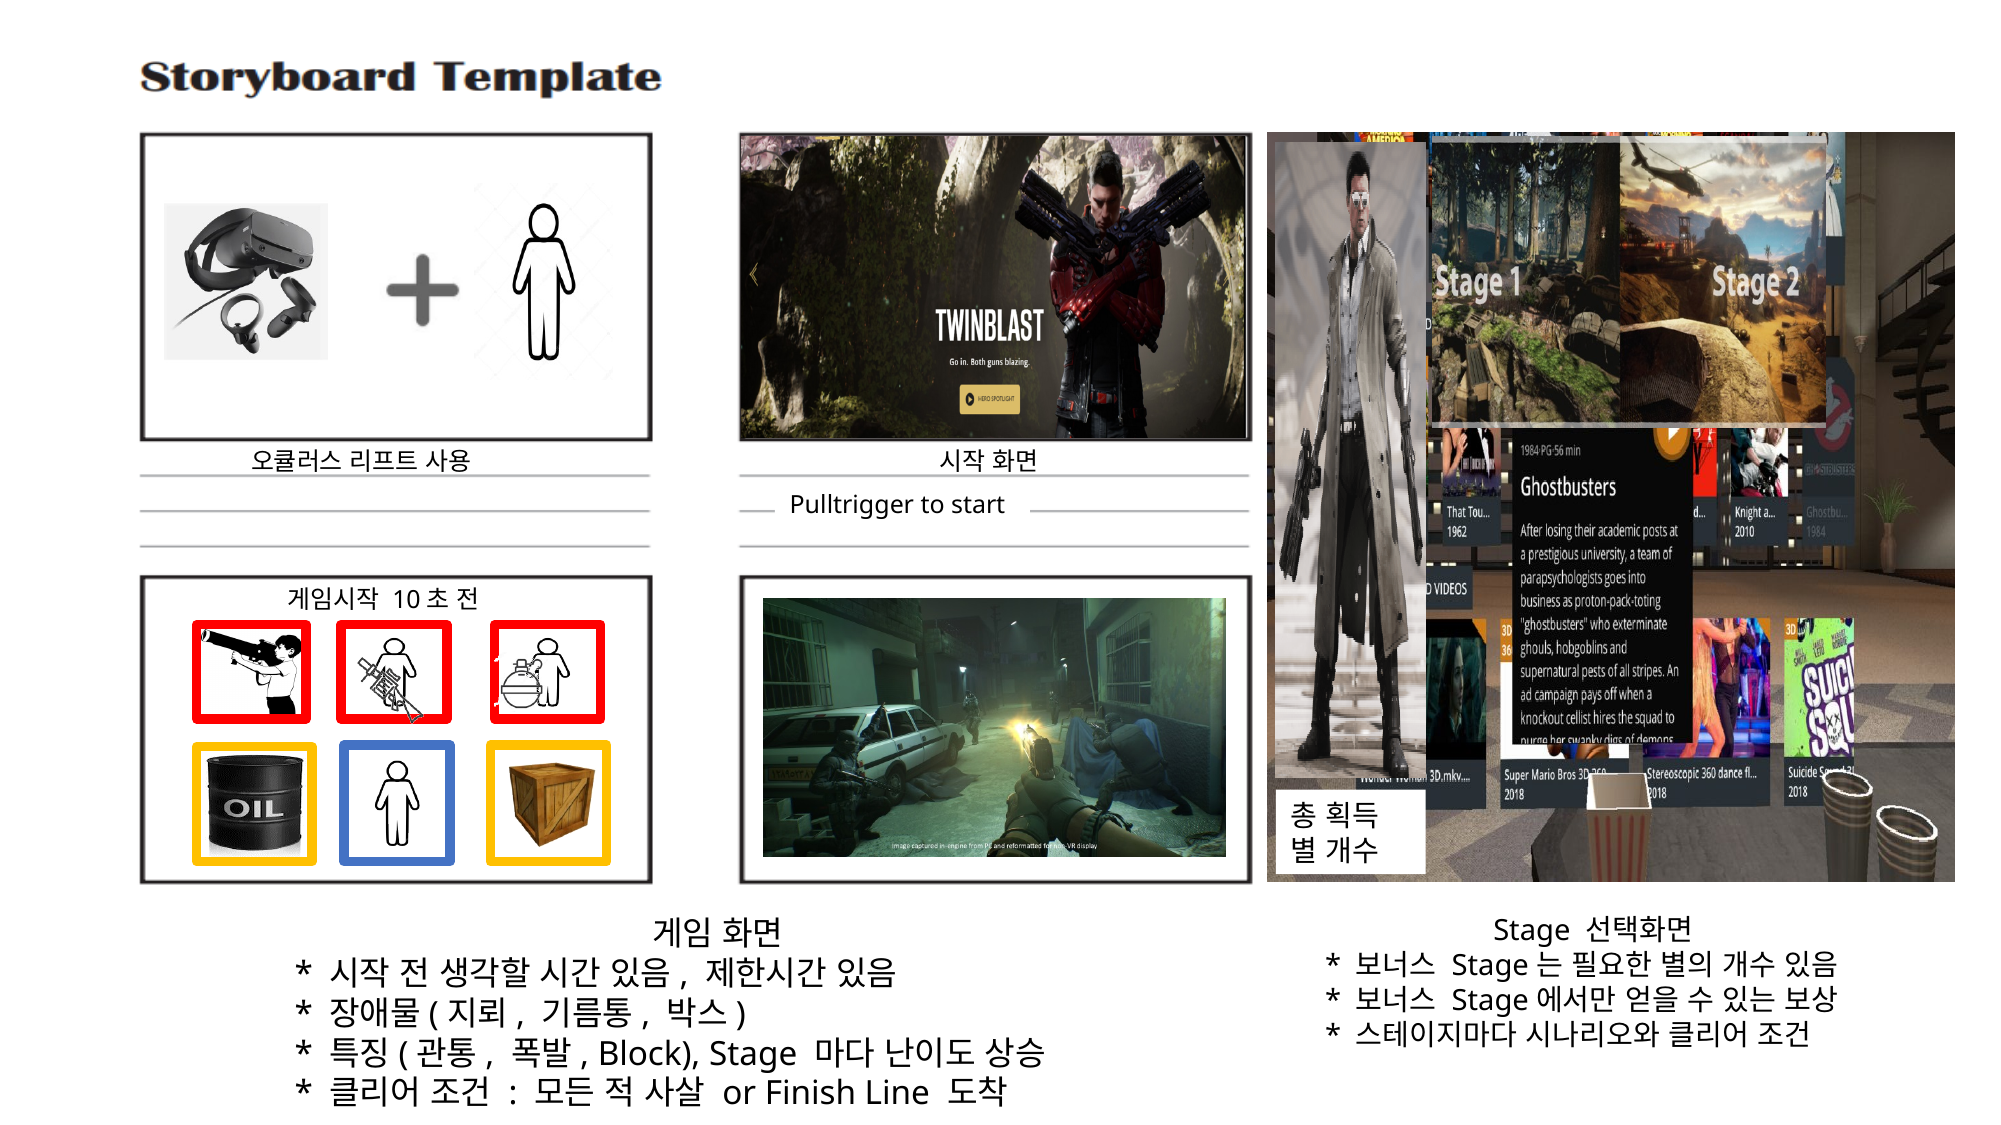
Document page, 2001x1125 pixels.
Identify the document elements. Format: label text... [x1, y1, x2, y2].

text_box Stage 선택화면 * 보너스 Stage는 필요한 별의 개수 있음 * 보너스 Stage에서만 얻을 수 있는 보상 * 스테이지마다 시나리오와 클리어 조건 [1310, 904, 1877, 1059]
text_box 게임 화면 * 시작 전 생각할 시간 있음, 제한시간 있음 * 장애물(지뢰, 기름통, 박스) * 특징(관통, 폭발, Block), Stage 마다 난이도 상승 * 클리어 조건 : 모든 적 사살 or Finish Line 도착 [279, 904, 1156, 1119]
picture [119, 17, 1955, 896]
